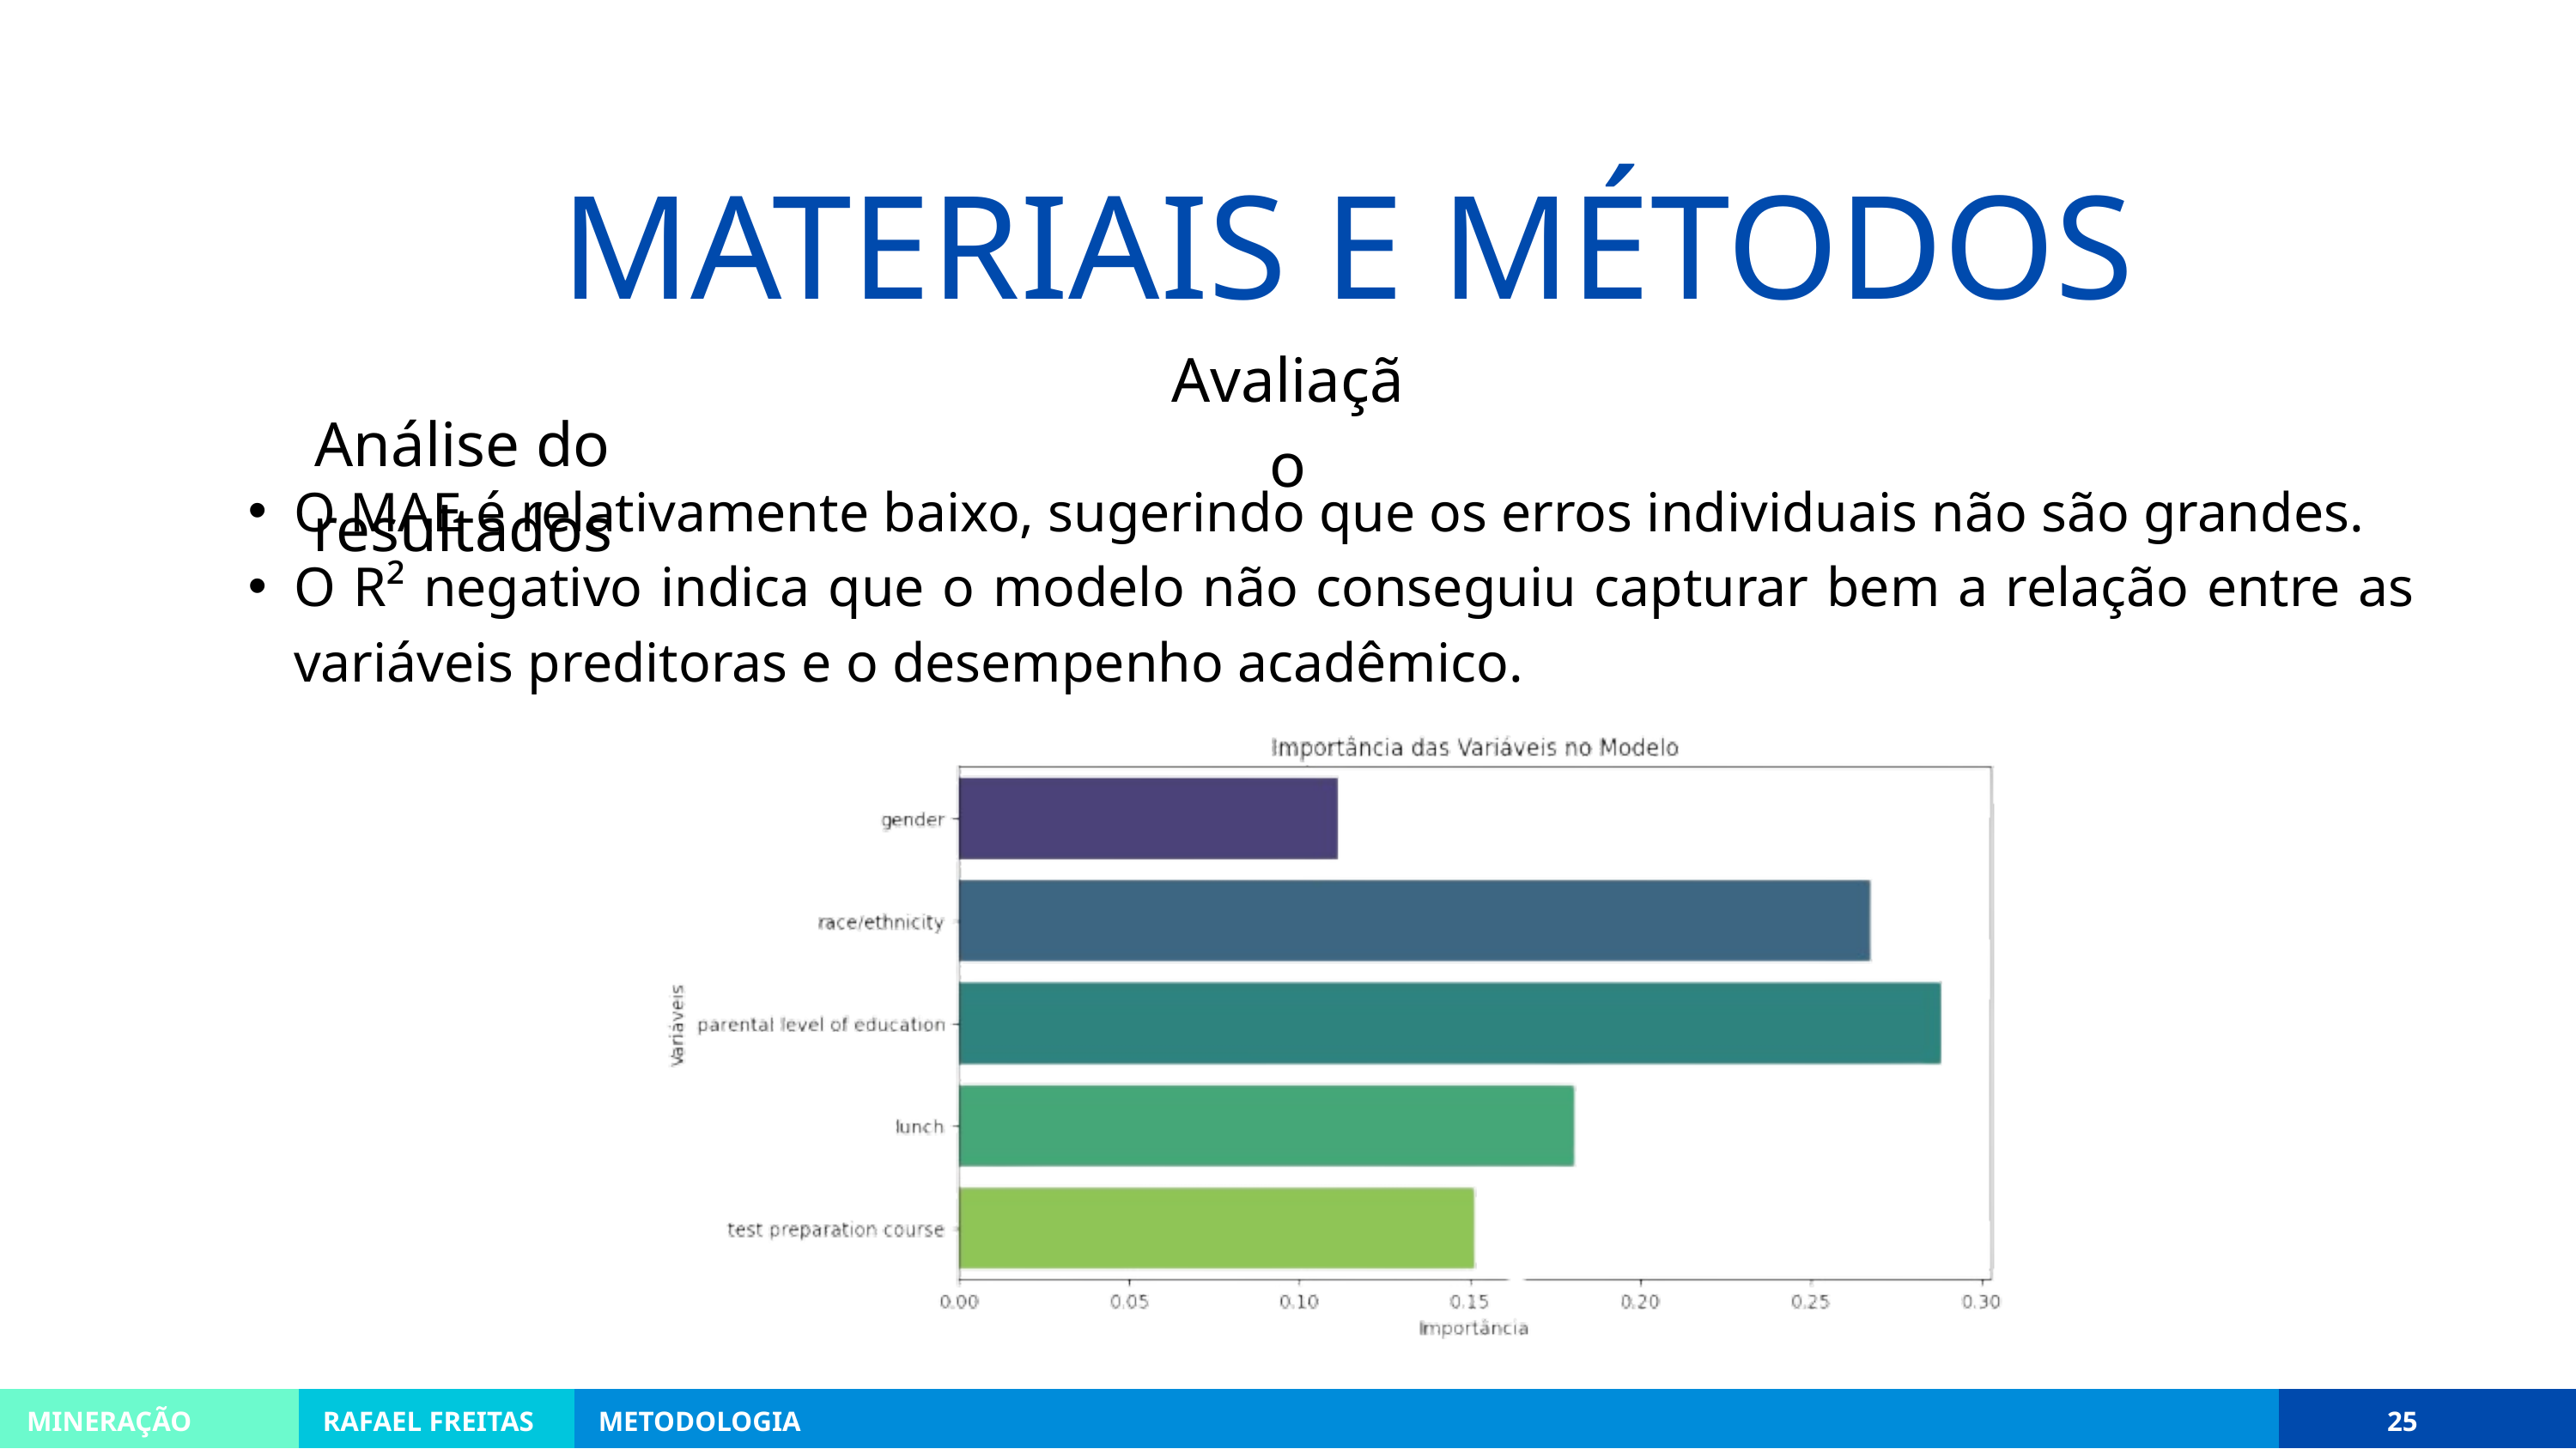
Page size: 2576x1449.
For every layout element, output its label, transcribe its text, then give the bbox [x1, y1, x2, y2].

text_box Avaliação [1154, 379, 1422, 467]
text_box O MAE é relativamente baixo, sugerindo que os erros individuais não são grandes. O R² negativo indica que o modelo não conseguiu capturar bem a relação entre as variáveis preditoras e o desempenho acadêmico. [202, 467, 2418, 693]
text_box [598, 724, 2022, 1369]
text_box Análise do resultados [158, 393, 767, 564]
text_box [556, 144, 2141, 369]
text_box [0, 1389, 2576, 1449]
